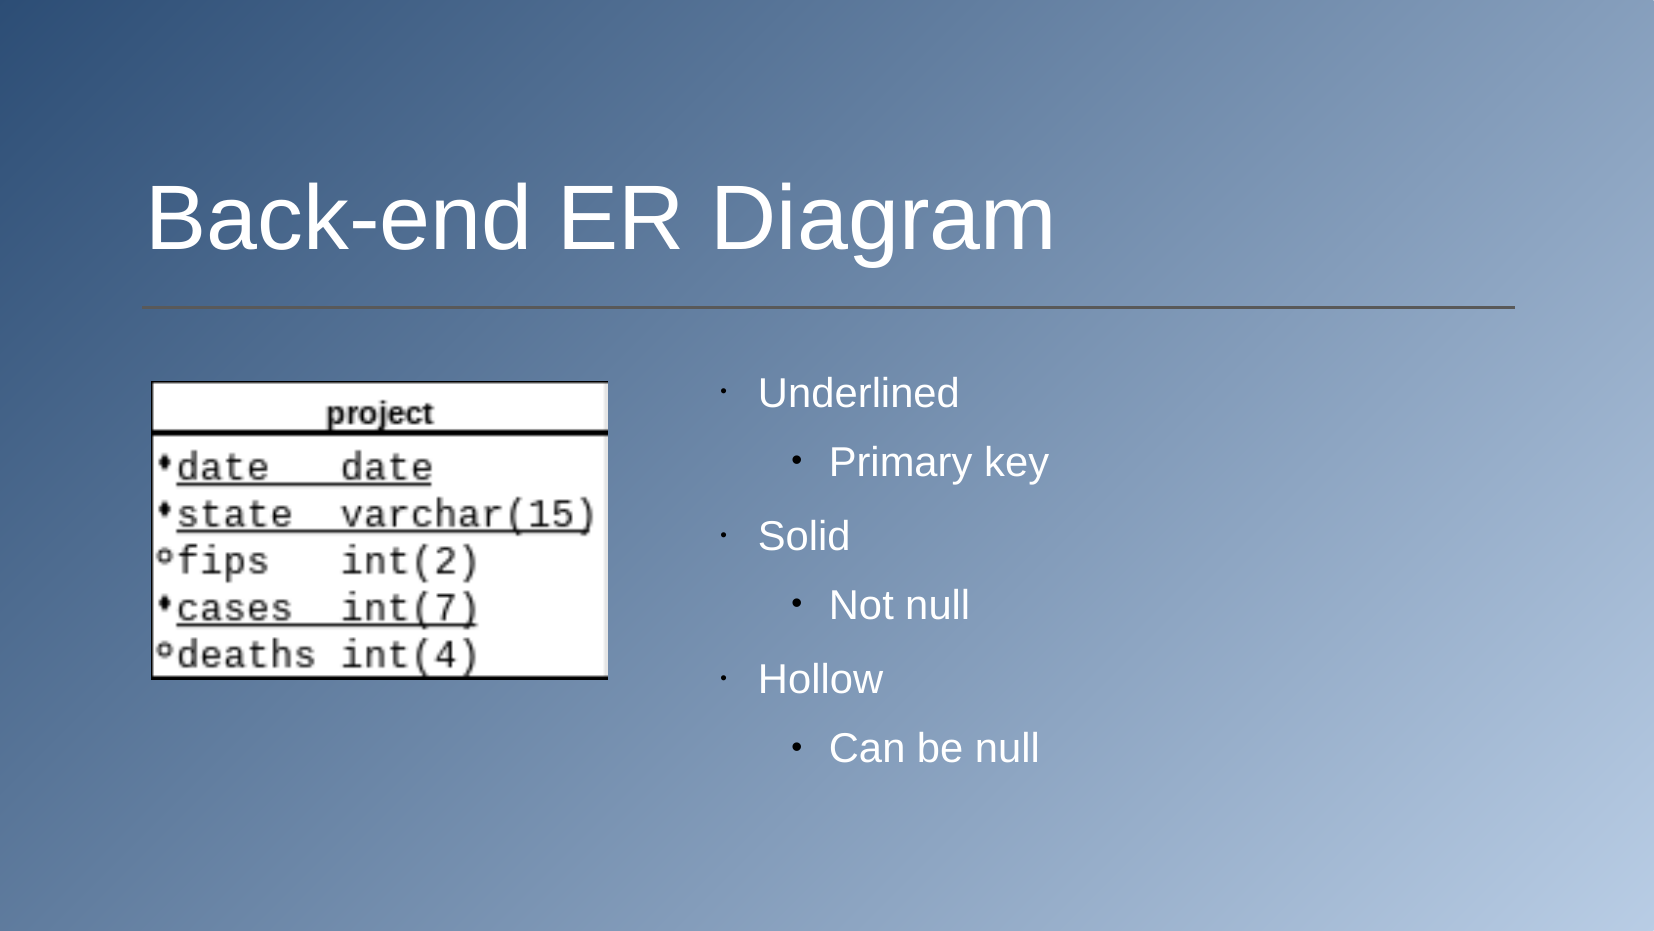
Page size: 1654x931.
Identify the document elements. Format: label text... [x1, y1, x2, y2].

text_box Back-end ER Diagram [130, 132, 1567, 277]
picture [150, 381, 608, 681]
text_box Underlined Primary key Solid Not null Hollow Can be null [672, 363, 1525, 800]
